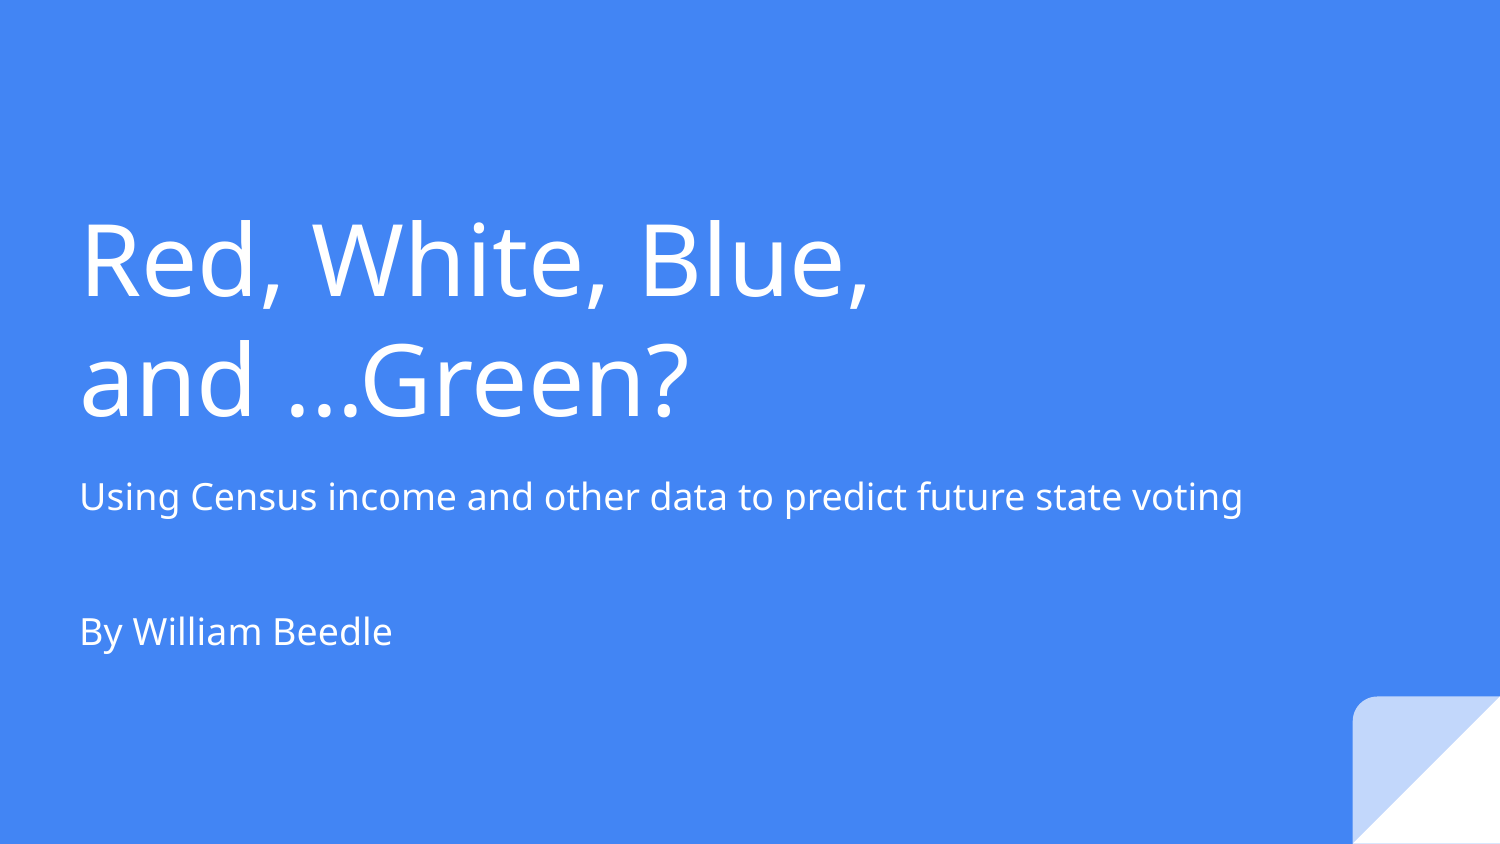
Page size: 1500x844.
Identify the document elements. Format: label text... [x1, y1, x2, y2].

title Red, White, Blue, and ...Green? [64, 298, 1413, 452]
subtitle Using Census income and other data to predict future state voting By William Beedle [64, 457, 1413, 529]
